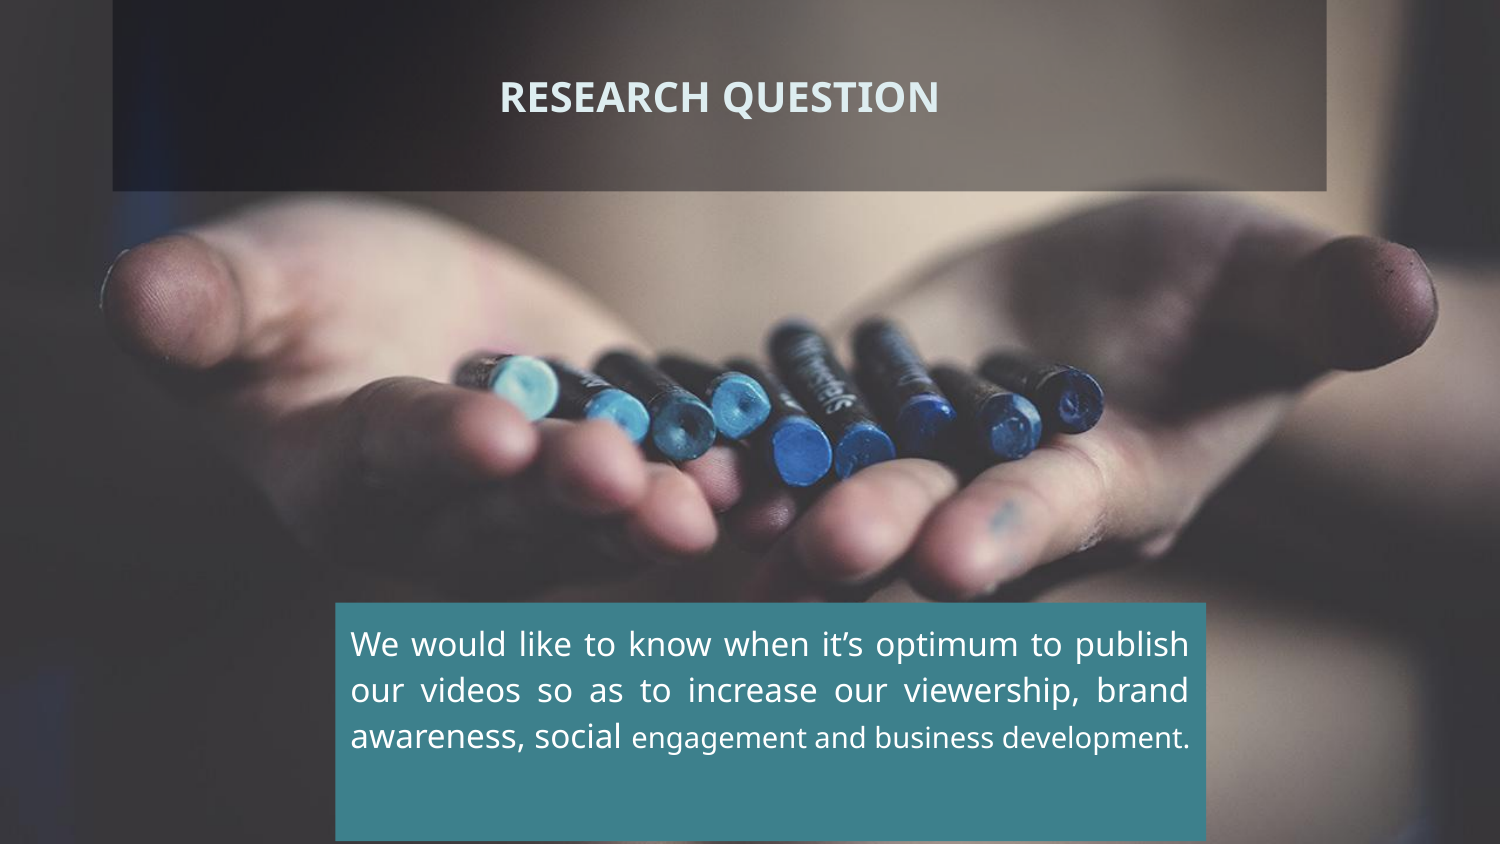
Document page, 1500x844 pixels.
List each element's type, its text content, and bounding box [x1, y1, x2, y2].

title RESEARCH QUESTION [112, 0, 1327, 192]
subtitle We would like to know when it’s optimum to publish our videos so as to increase our viewership, brand awareness, social engagement and business development. [335, 602, 1207, 842]
picture [0, 0, 1500, 844]
